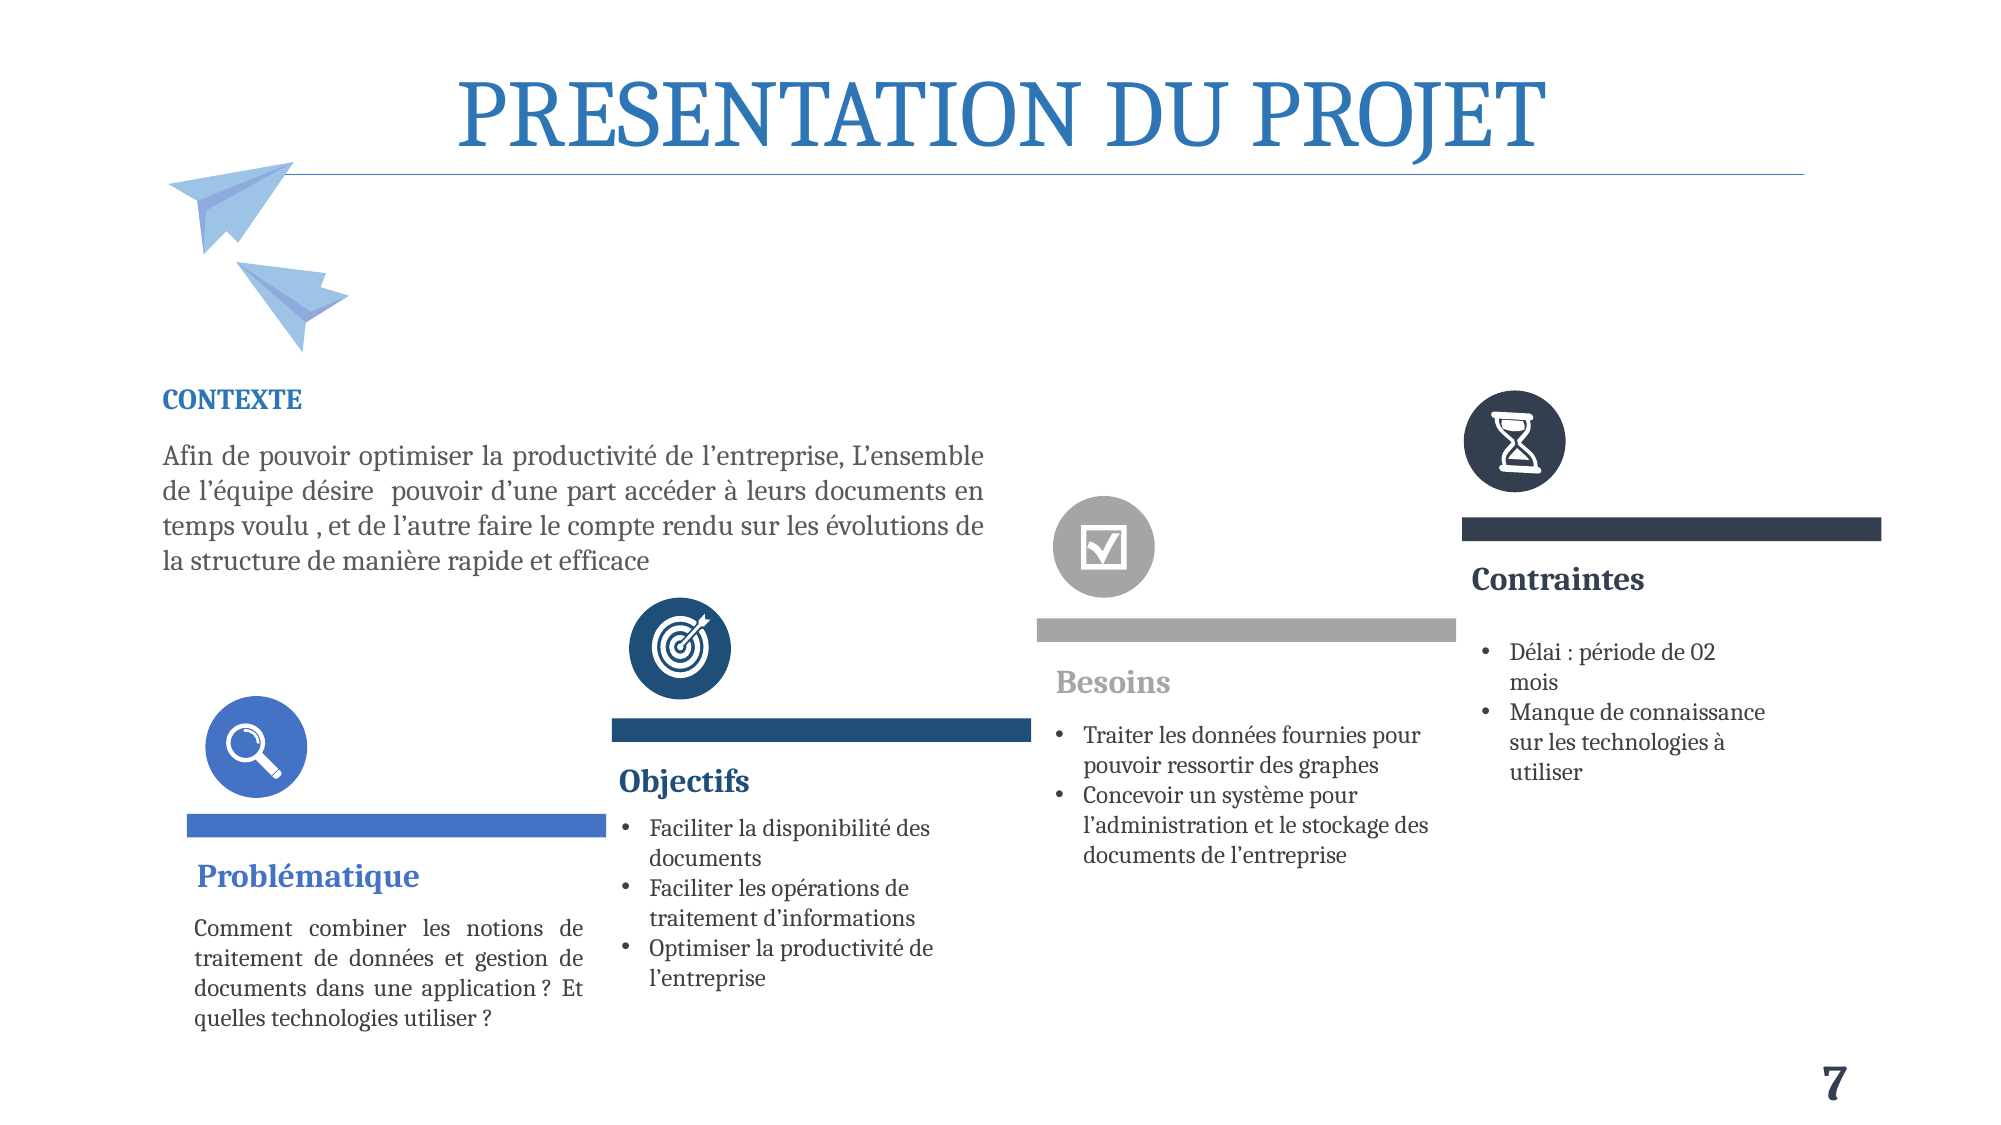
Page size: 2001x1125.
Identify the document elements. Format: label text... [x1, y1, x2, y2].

text_box Besoins [1041, 652, 1211, 708]
text_box [204, 695, 309, 799]
text_box [1462, 389, 1567, 494]
text_box Traiter les données fournies pour pouvoir ressortir des graphes Concevoir un système pour l’administration et le stockage des documents de l’entreprise [1040, 711, 1457, 936]
text_box Objectifs [604, 752, 808, 807]
text_box [186, 813, 606, 838]
text_box [650, 633, 710, 680]
text_box Comment combiner les notions de traitement de données et gestion de documents dans une application ? Et quelles technologies utiliser ? [179, 904, 599, 1039]
text_box [1036, 617, 1457, 643]
text_box [1051, 494, 1156, 599]
text_box [225, 722, 283, 780]
text_box Problématique [182, 847, 495, 902]
text_box [628, 633, 732, 701]
text_box 7 [1412, 1042, 1863, 1103]
text_box Délai : période de 02 mois Manque de connaissance sur les technologies à utiliser [1466, 628, 1782, 823]
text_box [241, 243, 360, 344]
text_box [611, 717, 1032, 743]
text_box Faciliter la disponibilité des documents Faciliter les opérations de traitement d’informations Optimiser la productivité de l’entreprise [606, 804, 1032, 999]
text_box [1490, 410, 1543, 475]
text_box Contraintes [1457, 549, 1683, 605]
list PRESENTATION DU PROJET [53, 55, 1952, 175]
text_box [162, 155, 298, 263]
text_box [1461, 516, 1882, 542]
text_box [1080, 524, 1128, 571]
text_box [147, 372, 1001, 633]
